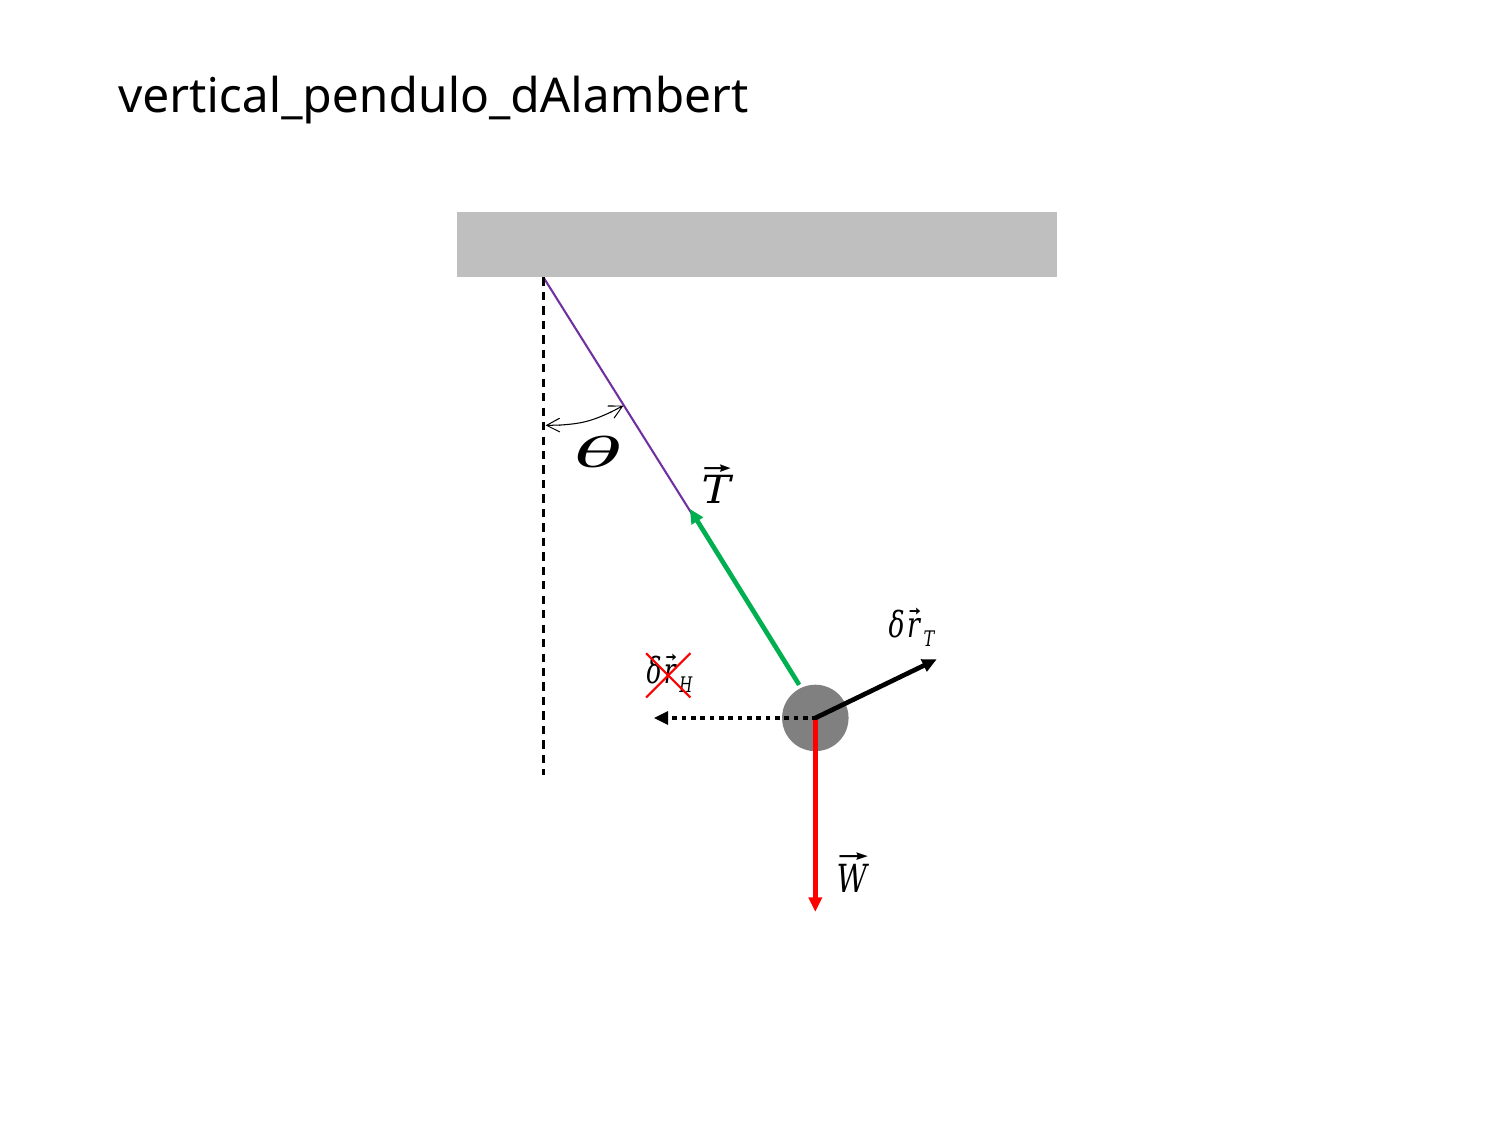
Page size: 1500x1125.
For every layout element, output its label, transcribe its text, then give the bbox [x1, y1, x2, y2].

title vertical_pendulo_dAlambert [103, 59, 1397, 135]
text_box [457, 213, 1057, 912]
